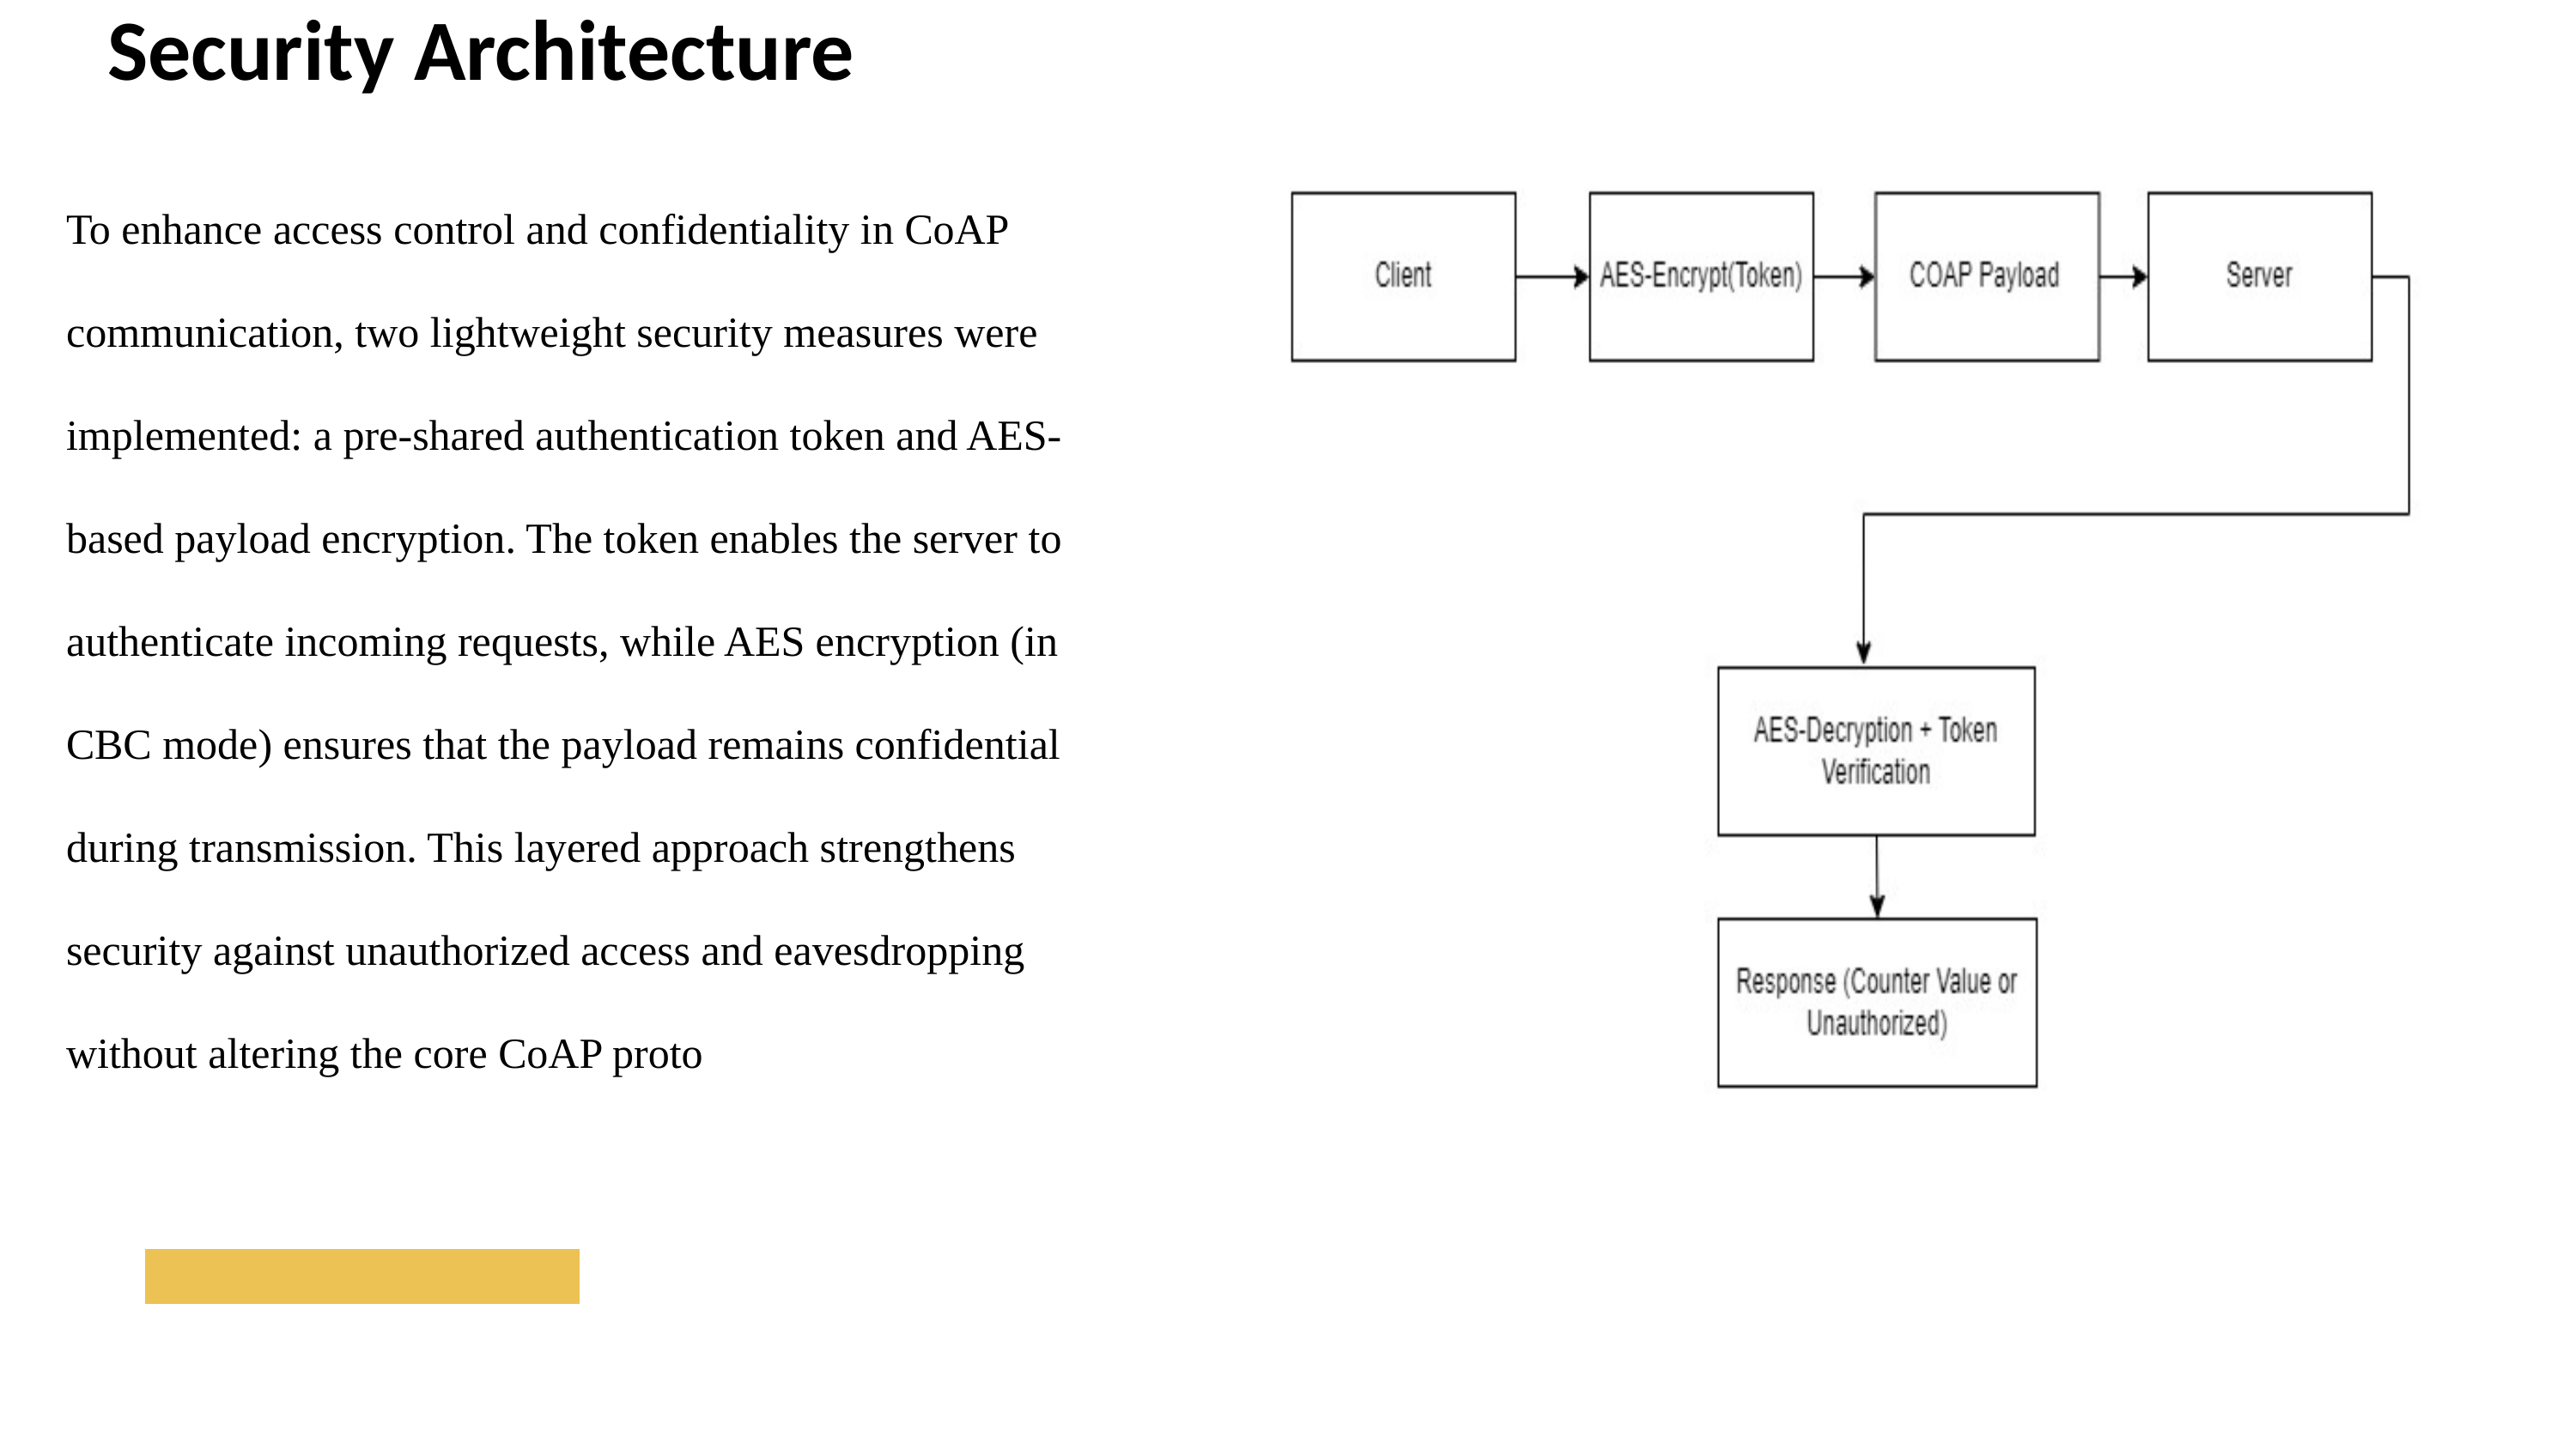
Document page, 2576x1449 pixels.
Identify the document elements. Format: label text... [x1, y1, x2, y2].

picture [1287, 187, 2430, 1094]
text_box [144, 1248, 580, 1304]
text_box To enhance access control and confidentiality in CoAP communication, two lightweight security measures were implemented: a pre-shared authentication token and AES-based payload encryption. The token enables the server to authenticate incoming requests, while AES encryption (in CBC mode) ensures that the payload remains confidential during transmission. This layered approach strengthens security against unauthorized access and eavesdropping without altering the core CoAP proto [53, 142, 1138, 1083]
text_box Security Architecture [106, 0, 2576, 98]
